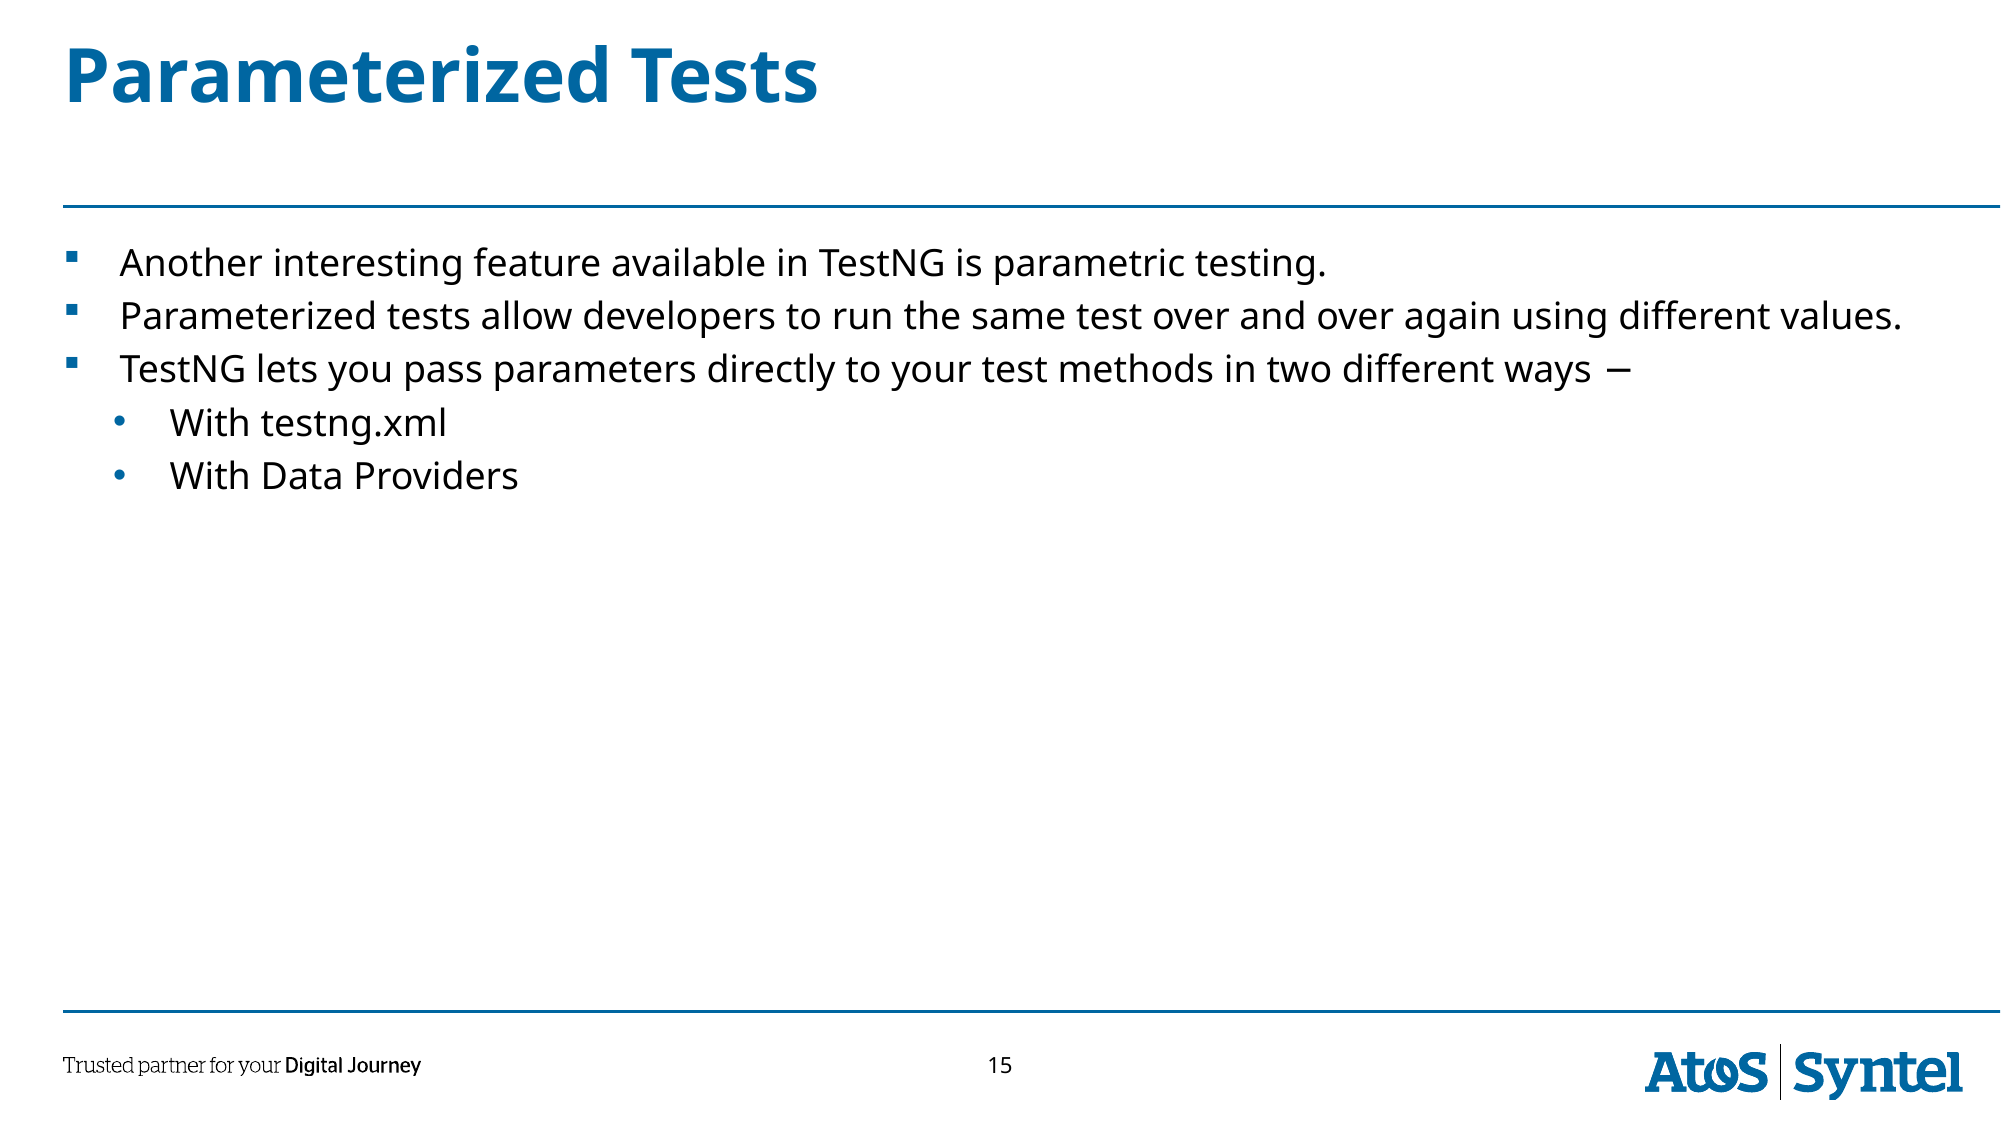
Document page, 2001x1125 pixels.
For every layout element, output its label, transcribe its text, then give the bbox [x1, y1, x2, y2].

list Another interesting feature available in TestNG is parametric testing. Parameterized tests allow developers to run the same test over and over again using different values. TestNG lets you pass parameters directly to your test methods in two different ways − With testng.xml With Data Providers [63, 238, 1962, 983]
list Parameterized Tests [63, 26, 1962, 185]
